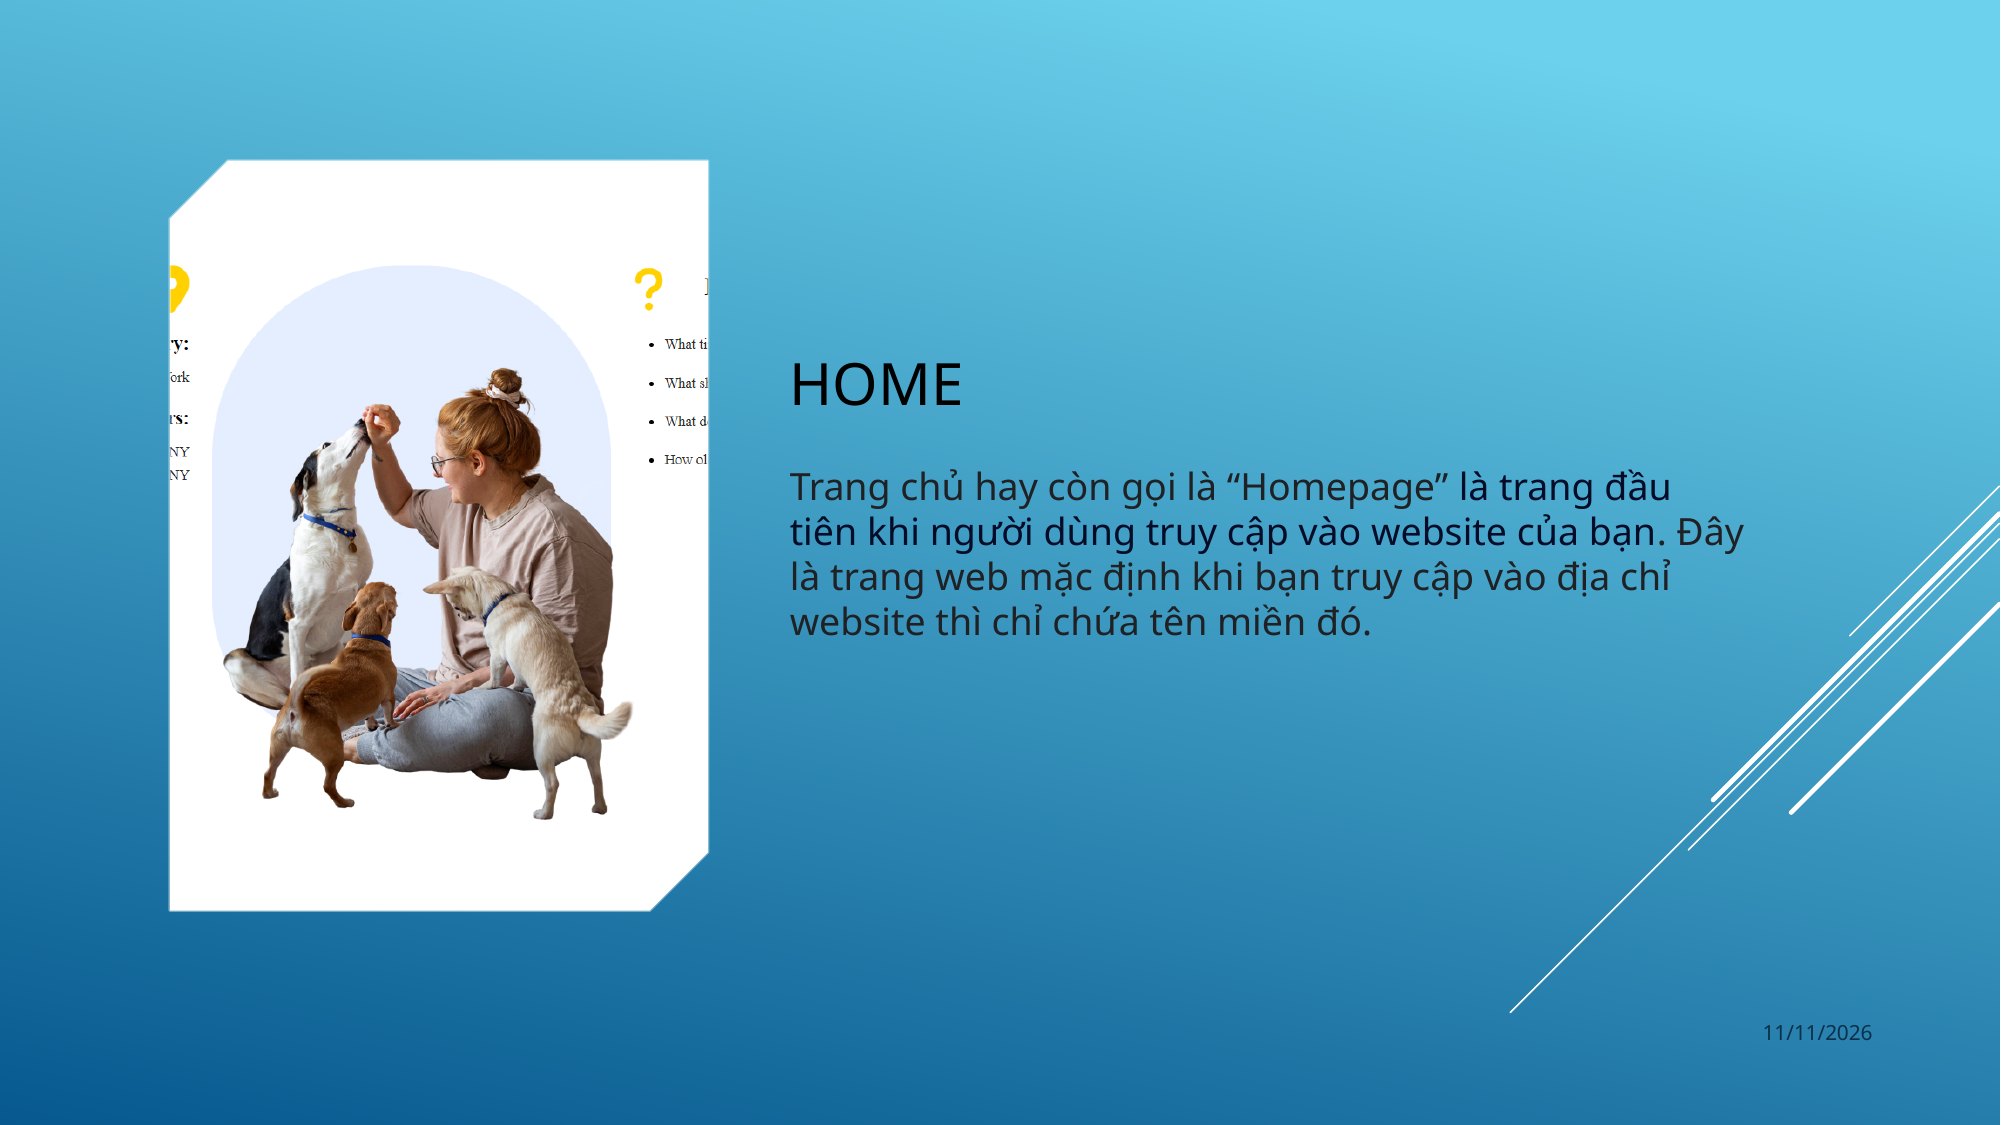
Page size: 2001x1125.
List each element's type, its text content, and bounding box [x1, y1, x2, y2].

picture [169, 160, 709, 911]
list Trang chủ hay còn gọi là “Homepage” là trang đầu tiên khi người dùng truy cập vào website của bạn. Đây là trang web mặc định khi bạn truy cập vào địa chỉ website thì chỉ chứa tên miền đó. [774, 455, 1763, 792]
title HOME [774, 237, 1763, 425]
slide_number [1624, 1012, 1888, 1073]
